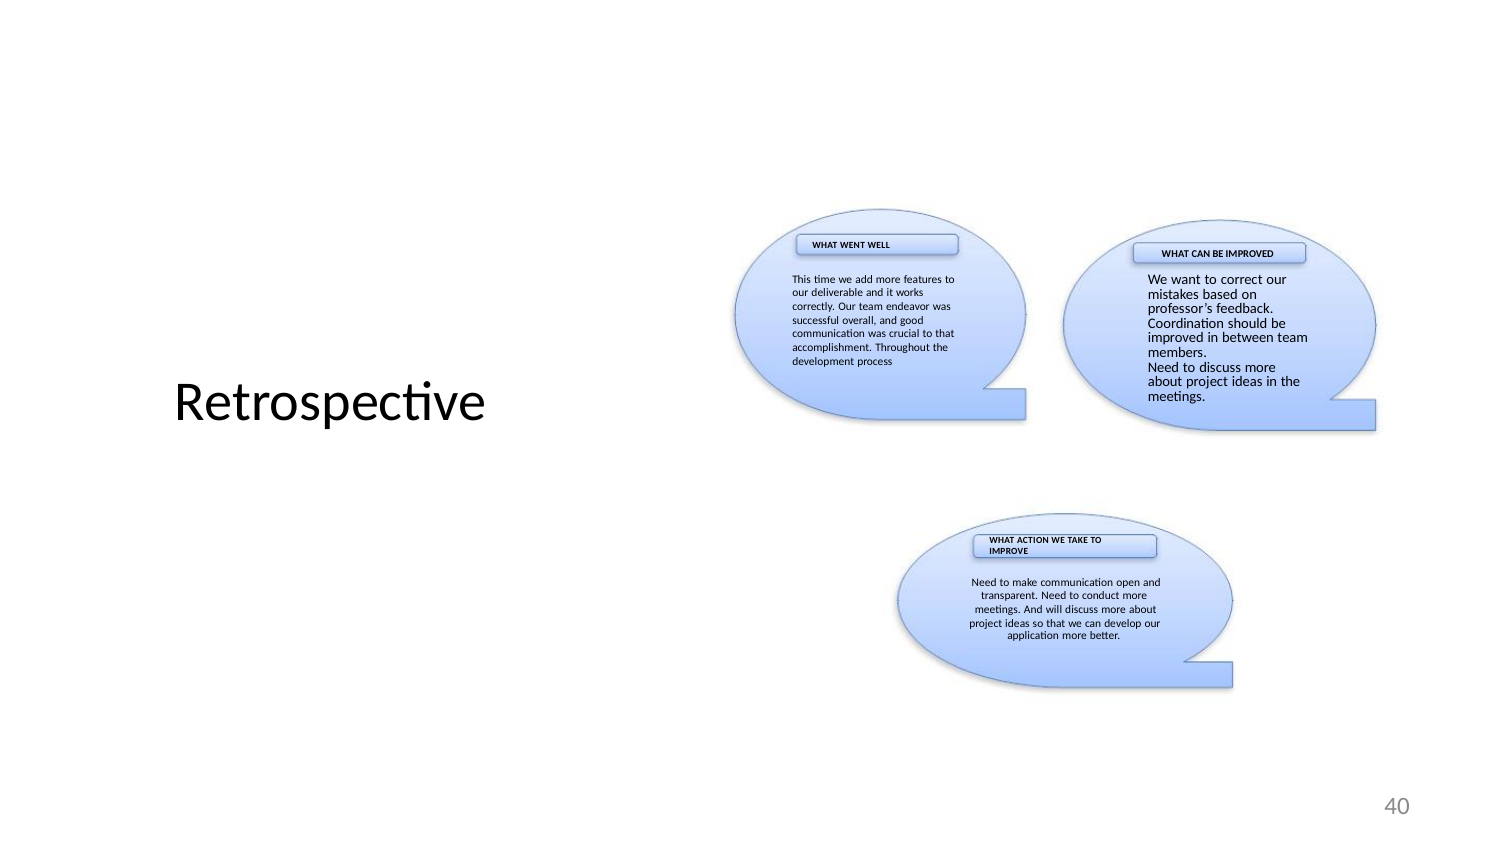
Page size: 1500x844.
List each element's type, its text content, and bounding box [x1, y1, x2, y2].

text_box Retrospective [174, 375, 515, 433]
text_box [0, 0, 1500, 844]
text_box WHAT WENT WELL [812, 240, 904, 251]
text_box 40 [1384, 794, 1435, 820]
text_box Need to make communication open and transparent. Need to conduct more meetings. And will discuss more about project ideas so that we can develop our application more better. [969, 576, 1187, 643]
text_box This time we add more features to our deliverable and it works correctly. Our team endeavor was successful overall, and good communication was crucial to that accomplishment. Throughout the development process [792, 274, 981, 368]
text_box We want to correct our mistakes based on professor’s feedback. Coordination should be improved in between team members. Need to discuss more about project ideas in the meetings. [1147, 272, 1333, 405]
text_box WHAT CAN BE IMPROVED [1161, 248, 1295, 260]
text_box WHAT ACTION WE TAKE TO IMPROVE [989, 535, 1120, 557]
